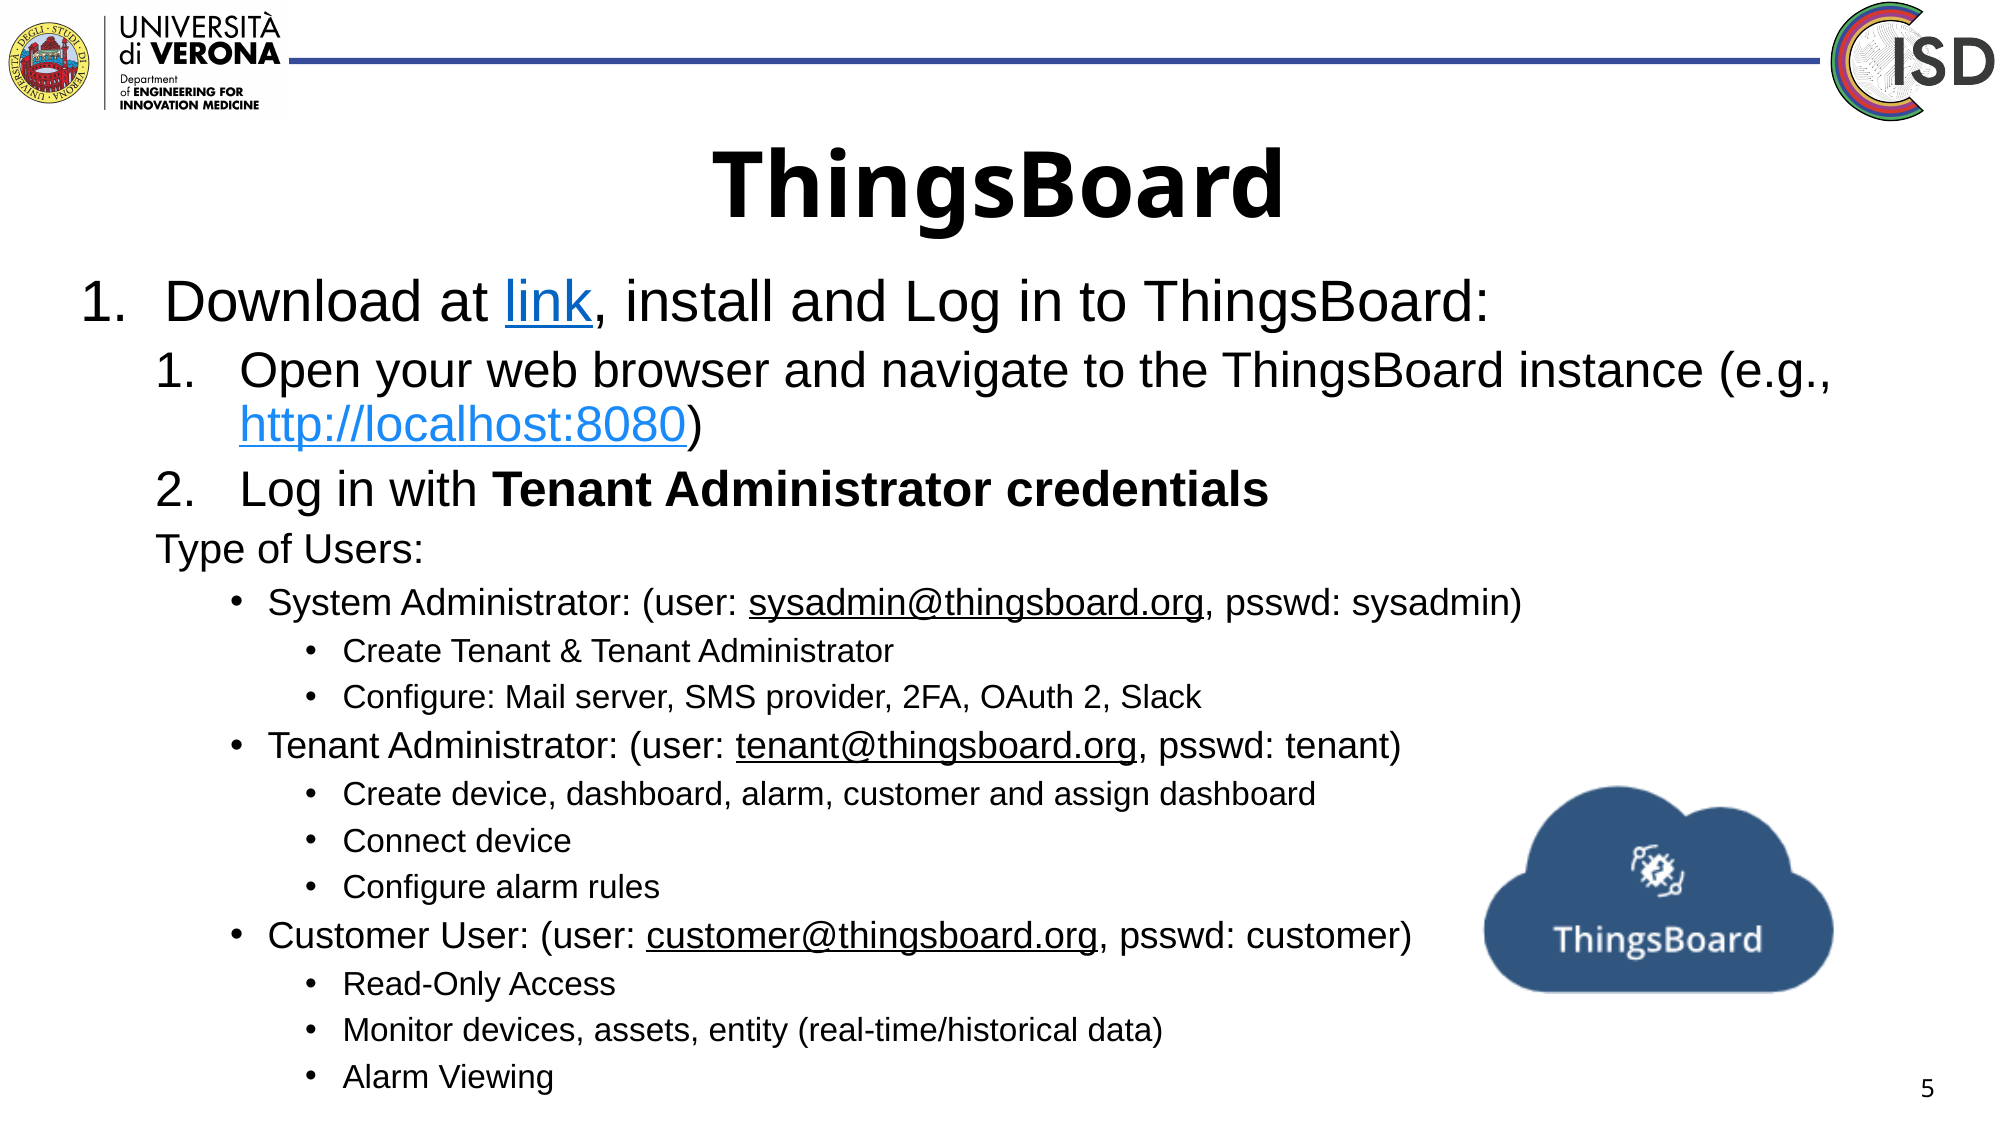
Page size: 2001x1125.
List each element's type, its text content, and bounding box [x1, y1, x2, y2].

list Download at link, install and Log in to ThingsBoard: Open your web browser and navigate to the ThingsBoard instance (e.g., http://localhost:8080) Log in with Tenant Administrator credentials Type of Users: System Administrator: (user: sysadmin@thingsboard.org, psswd: sysadmin) Create Tenant & Tenant Administrator Configure: Mail server, SMS provider, 2FA, OAuth 2, Slack Tenant Administrator: (user: tenant@thingsboard.org, psswd: tenant) Create device, dashboard, alarm, customer and assign dashboard Connect device Configure alarm rules Customer User: (user: customer@thingsboard.org, psswd: customer) Read-Only Access Monitor devices, assets, entity (real-time/historical data) Alarm Viewing [65, 263, 1935, 1082]
title ThingsBoard [65, 131, 1935, 239]
picture [1819, 0, 1996, 122]
picture [1449, 741, 1843, 994]
slide_number 5 [1803, 1059, 1935, 1120]
picture [1, 0, 289, 122]
